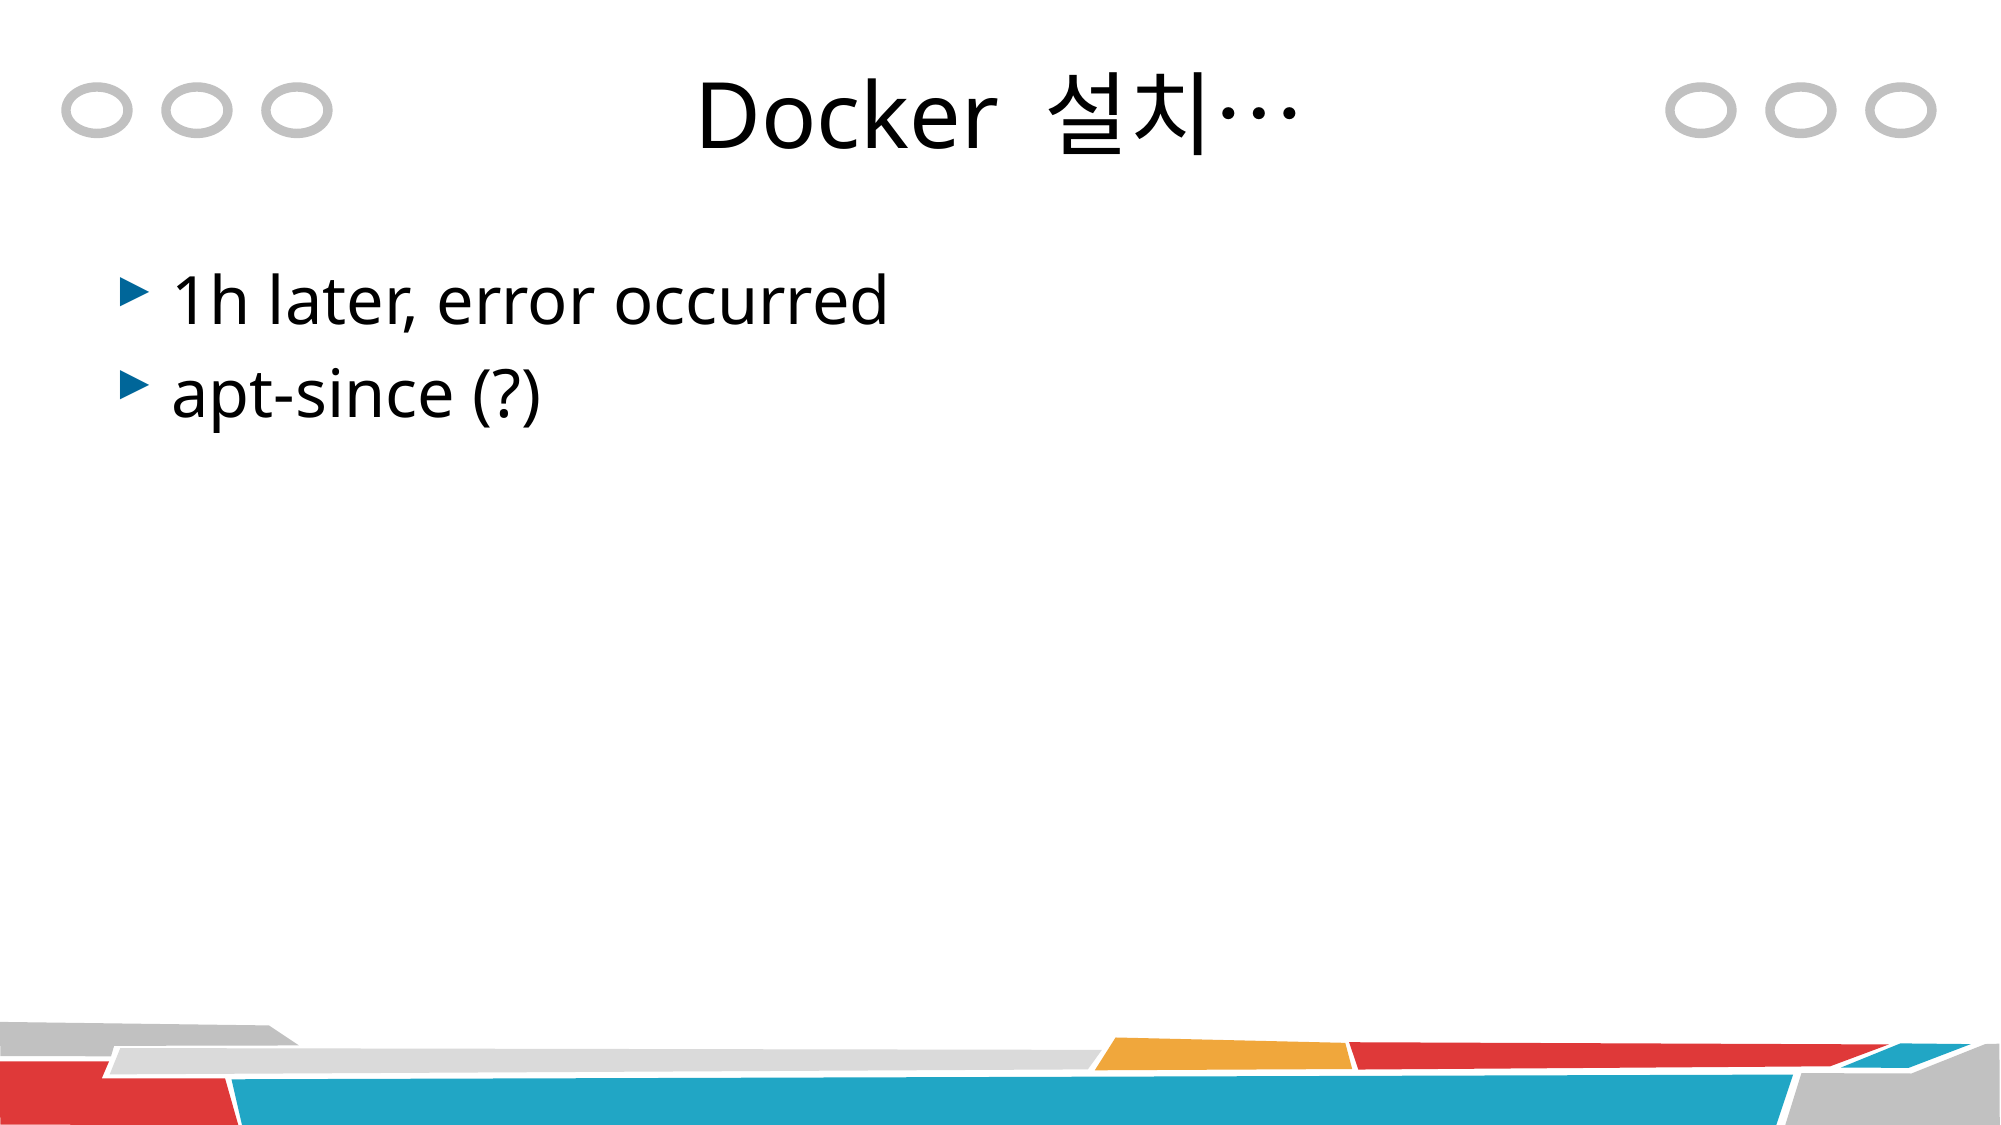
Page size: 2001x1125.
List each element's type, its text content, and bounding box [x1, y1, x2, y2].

title Docker 설치… [350, 18, 1650, 206]
list 1h later, error occurred apt-since (?) [99, 250, 1900, 1005]
